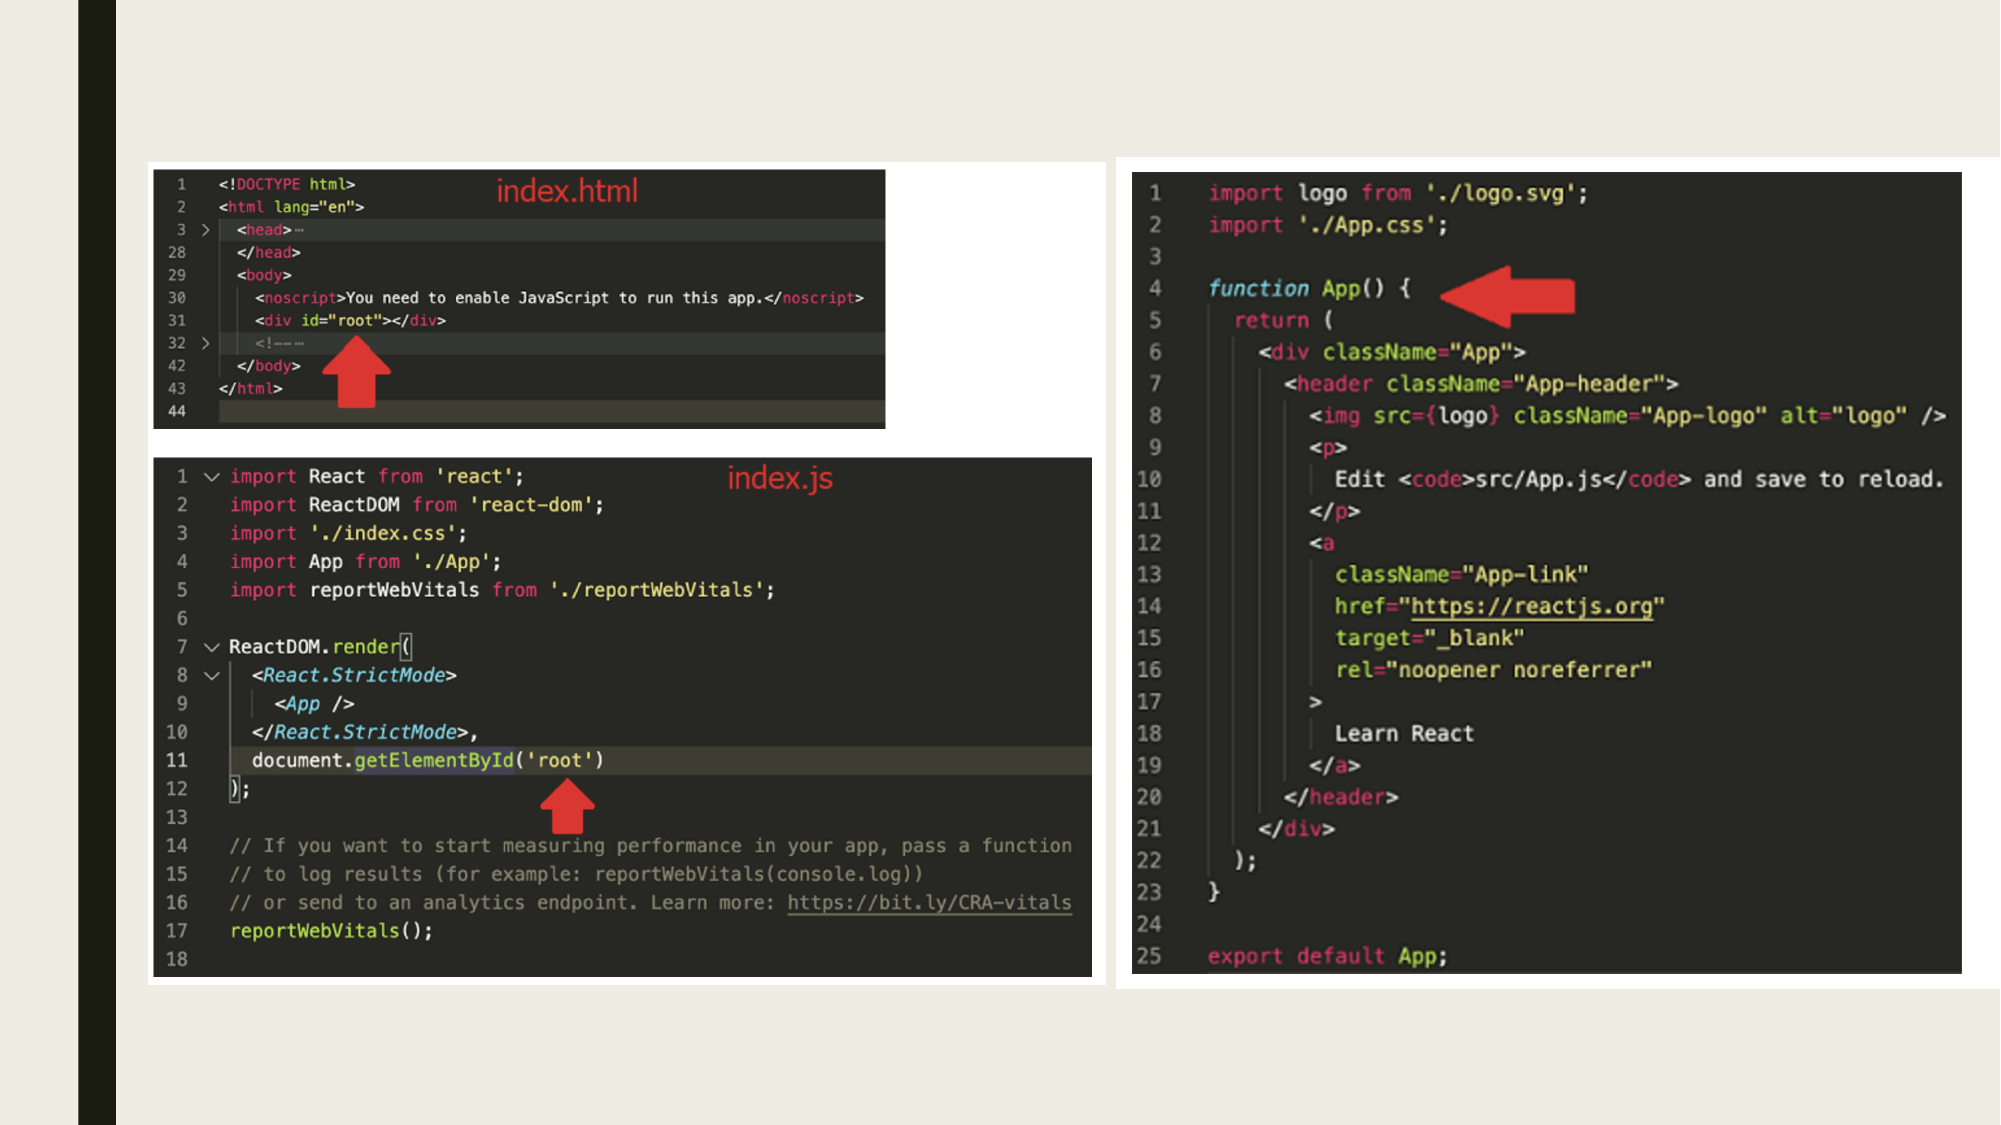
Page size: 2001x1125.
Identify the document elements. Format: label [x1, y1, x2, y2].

picture [1116, 157, 2000, 989]
picture [148, 161, 1106, 985]
